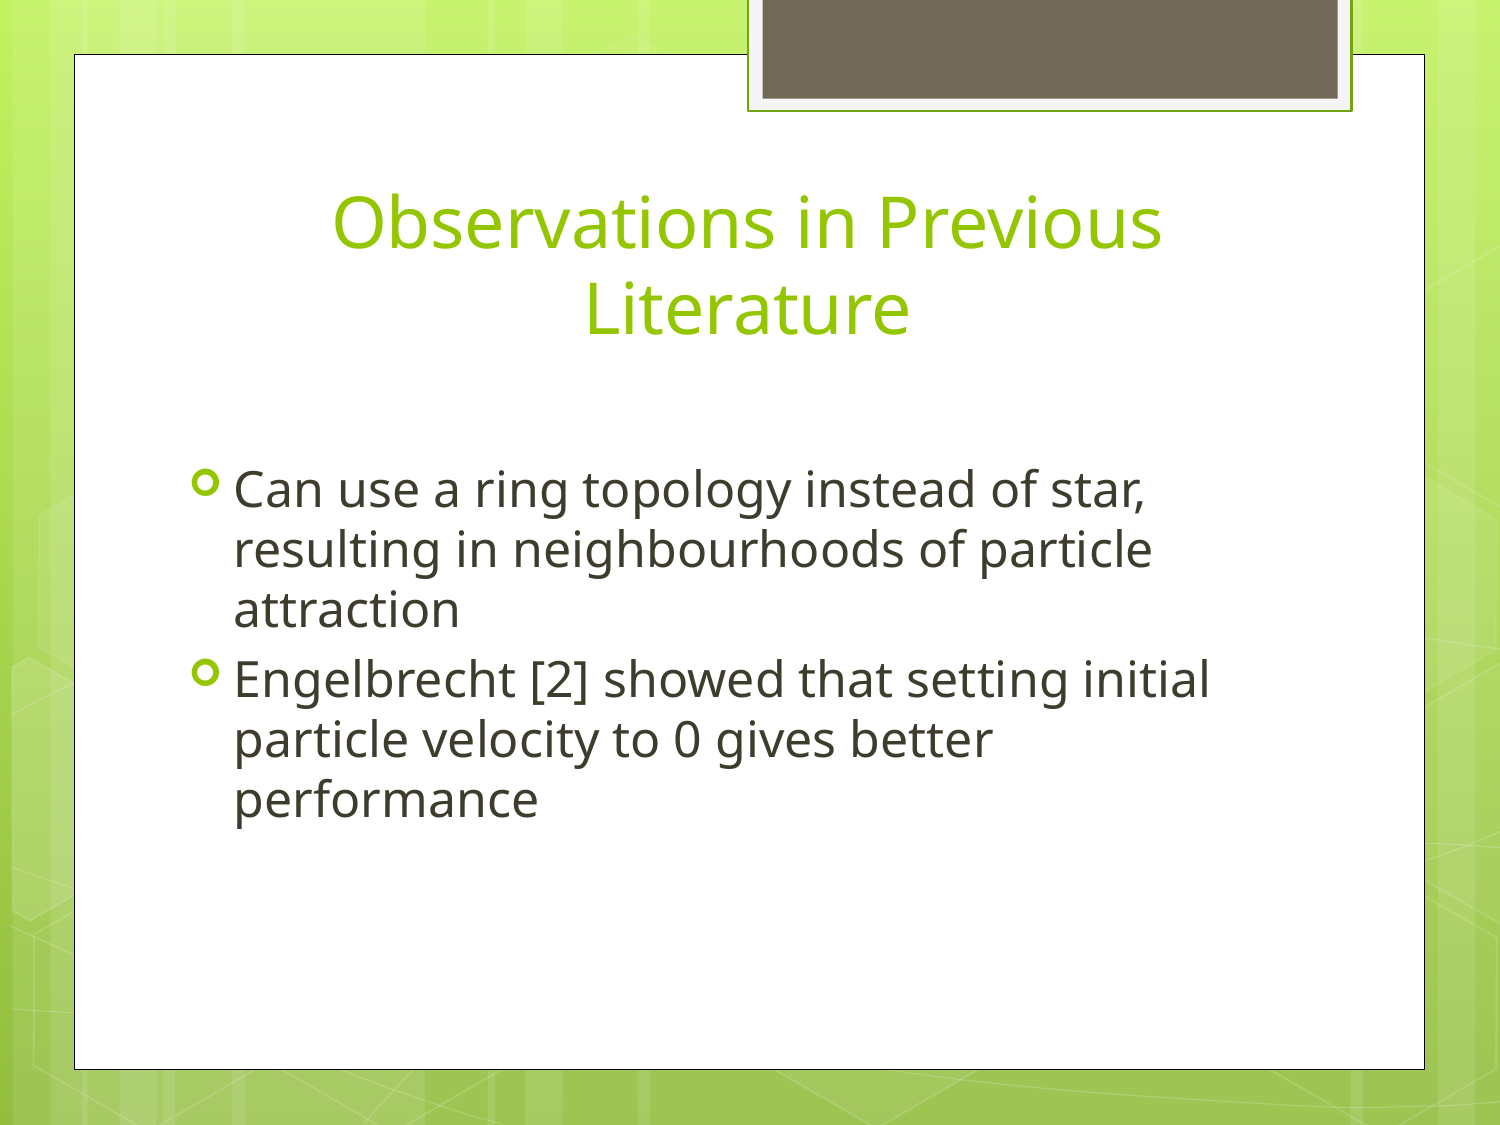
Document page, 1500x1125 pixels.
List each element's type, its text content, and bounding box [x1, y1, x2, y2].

list Can use a ring topology instead of star, resulting in neighbourhoods of particle attraction Engelbrecht [2] showed that setting initial particle velocity to 0 gives better performance [162, 450, 1275, 1026]
title Observations in Previous Literature [171, 168, 1324, 357]
